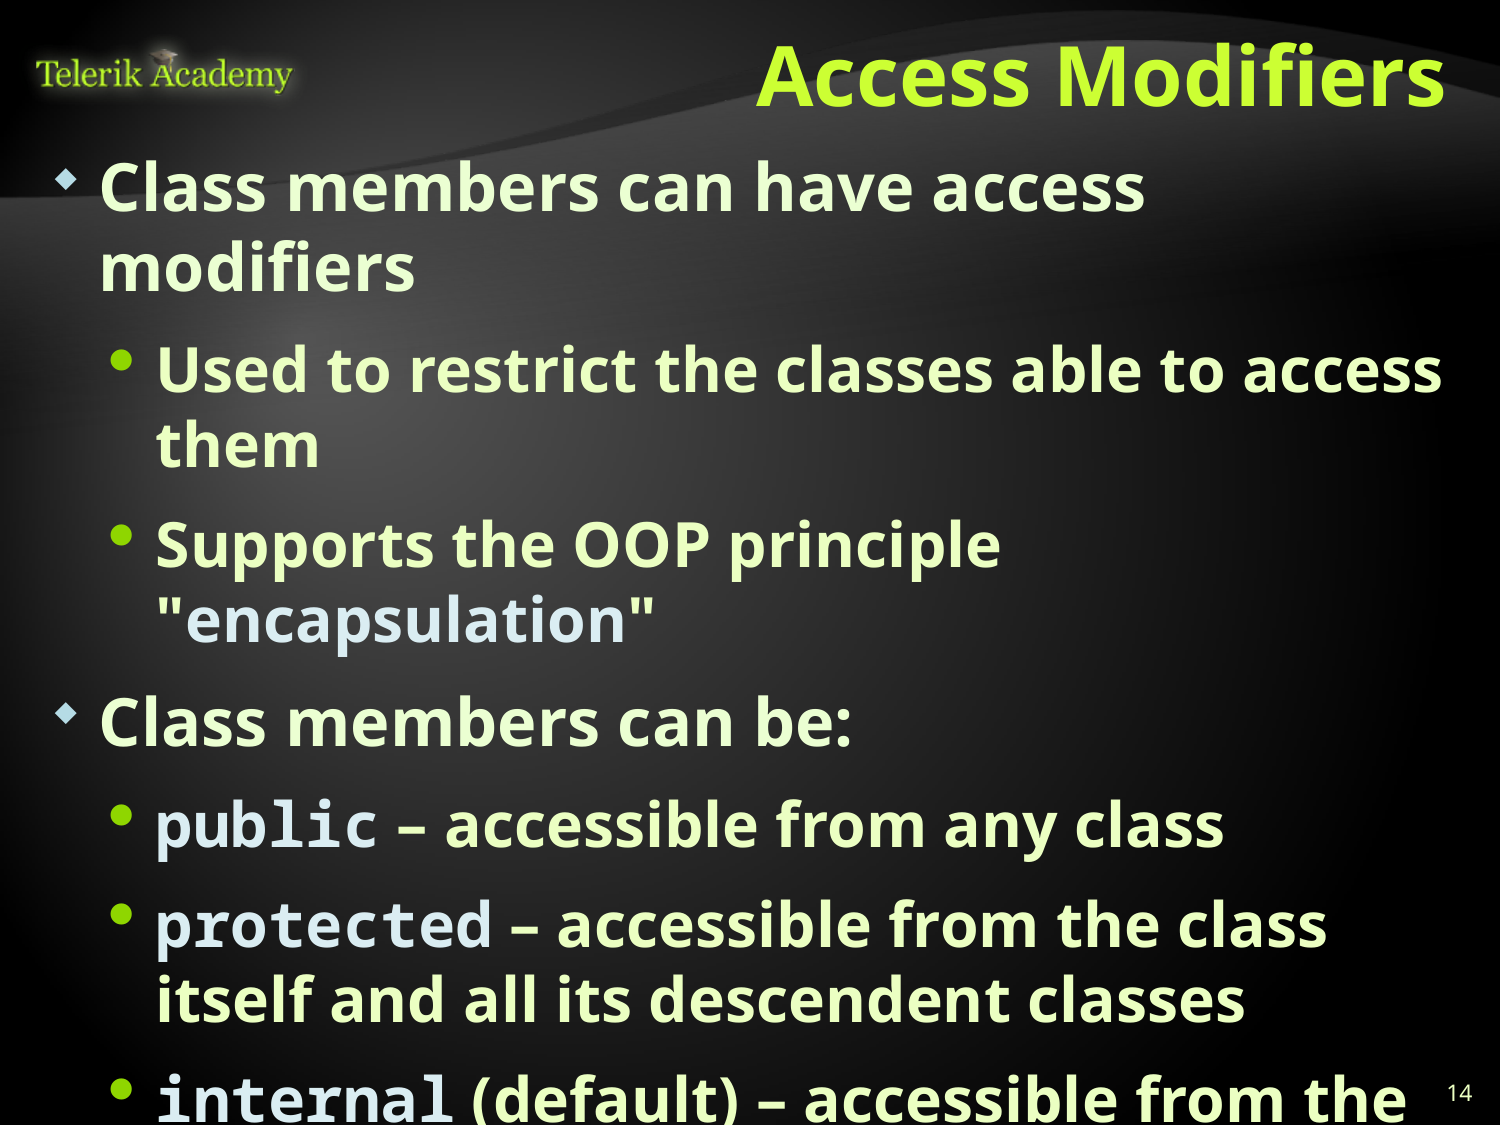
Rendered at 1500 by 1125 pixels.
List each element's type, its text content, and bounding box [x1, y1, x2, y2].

picture [0, 0, 1500, 1125]
list Class members can have access modifiers Used to restrict the classes able to access them Supports the OOP principle "encapsulation" Class members can be: public – accessible from any class protected – accessible from the class itself and all its descendent classes internal (default) – accessible from the current assembly, i.e. the current VS project private – accessible from the class itself only [37, 137, 1463, 1075]
slide_number 14 [1412, 1074, 1488, 1113]
title Access Modifiers [300, 12, 1463, 137]
